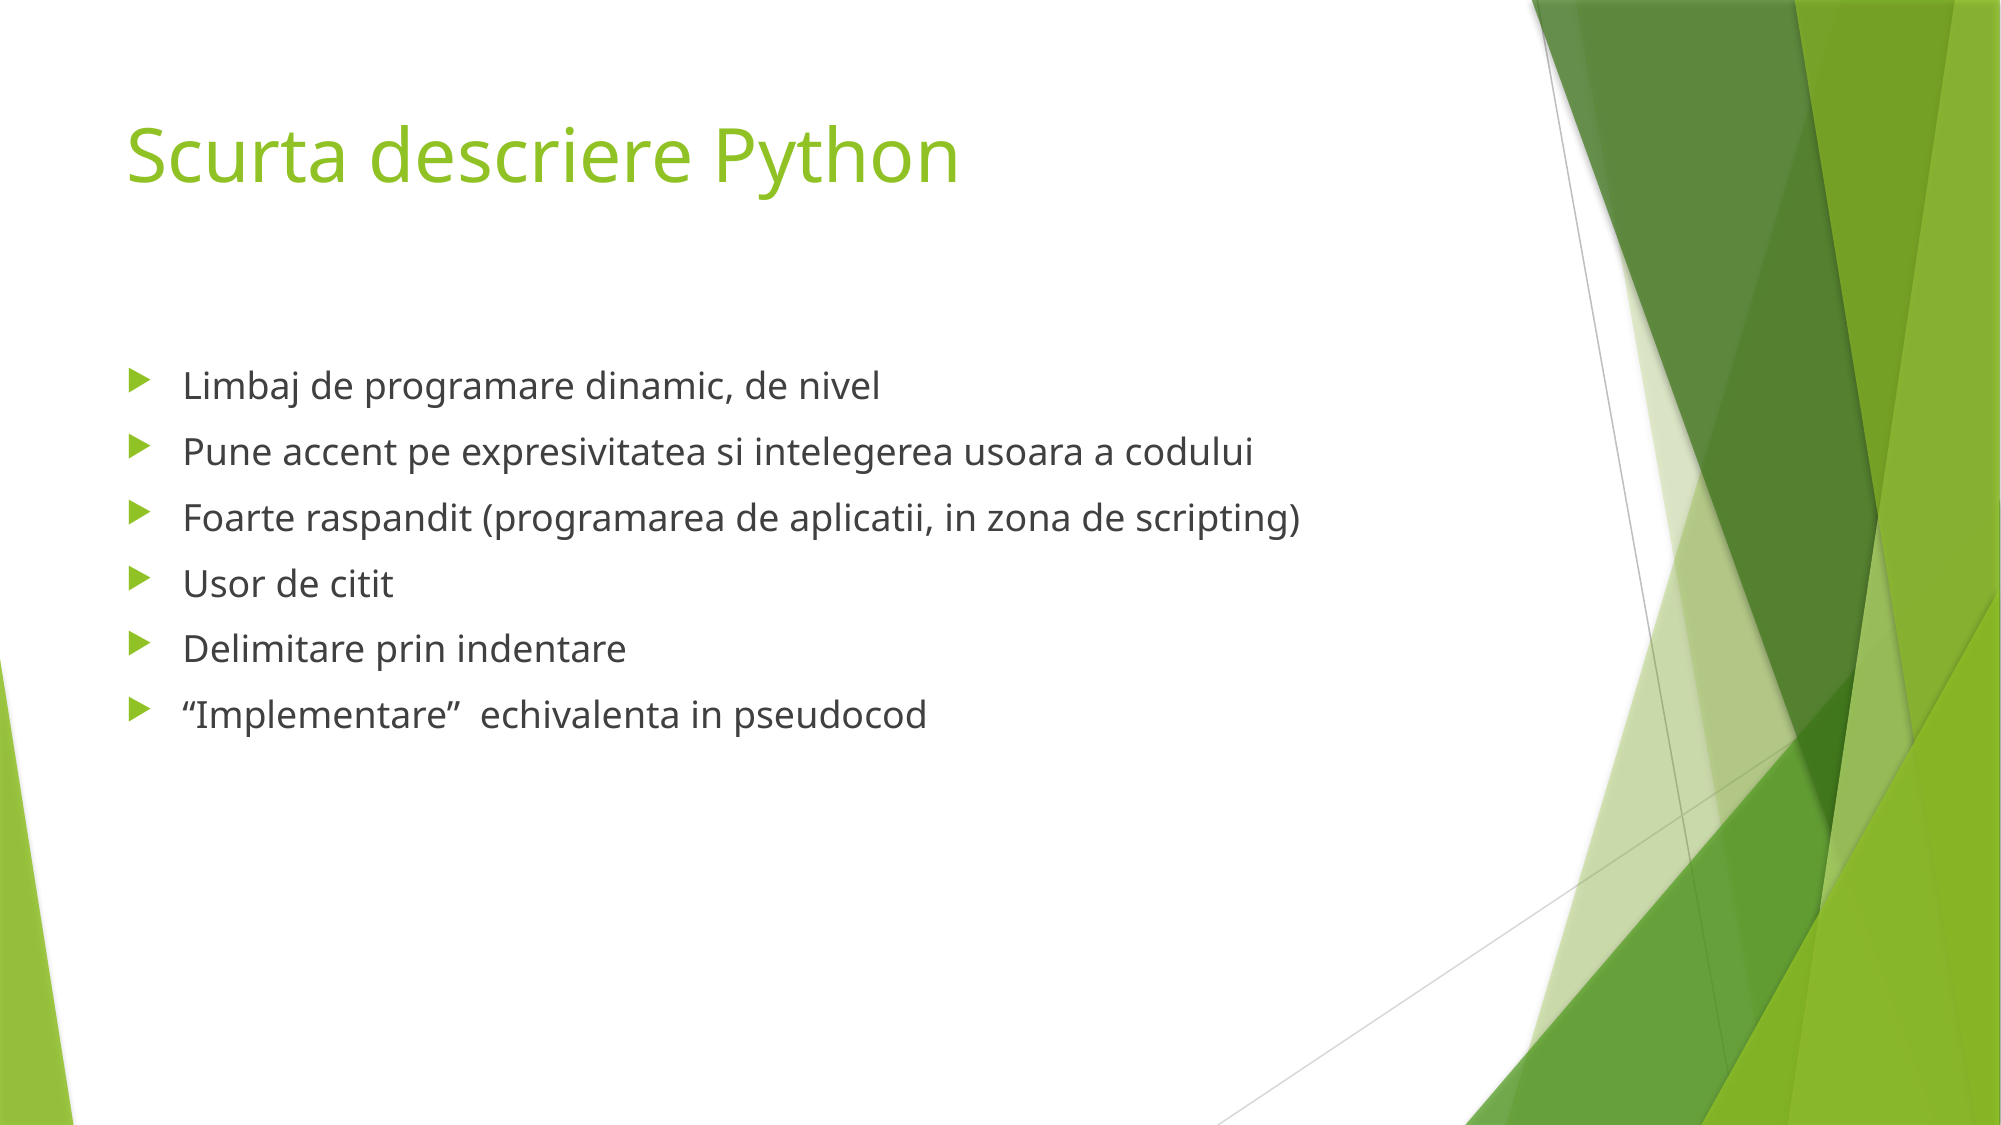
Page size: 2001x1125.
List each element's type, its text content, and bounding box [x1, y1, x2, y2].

list Limbaj de programare dinamic, de nivel Pune accent pe expresivitatea si intelegerea usoara a codului Foarte raspandit (programarea de aplicatii, in zona de scripting) Usor de citit Delimitare prin indentare “Implementare” echivalenta in pseudocod [111, 354, 1522, 992]
title Scurta descriere Python [111, 99, 1522, 317]
